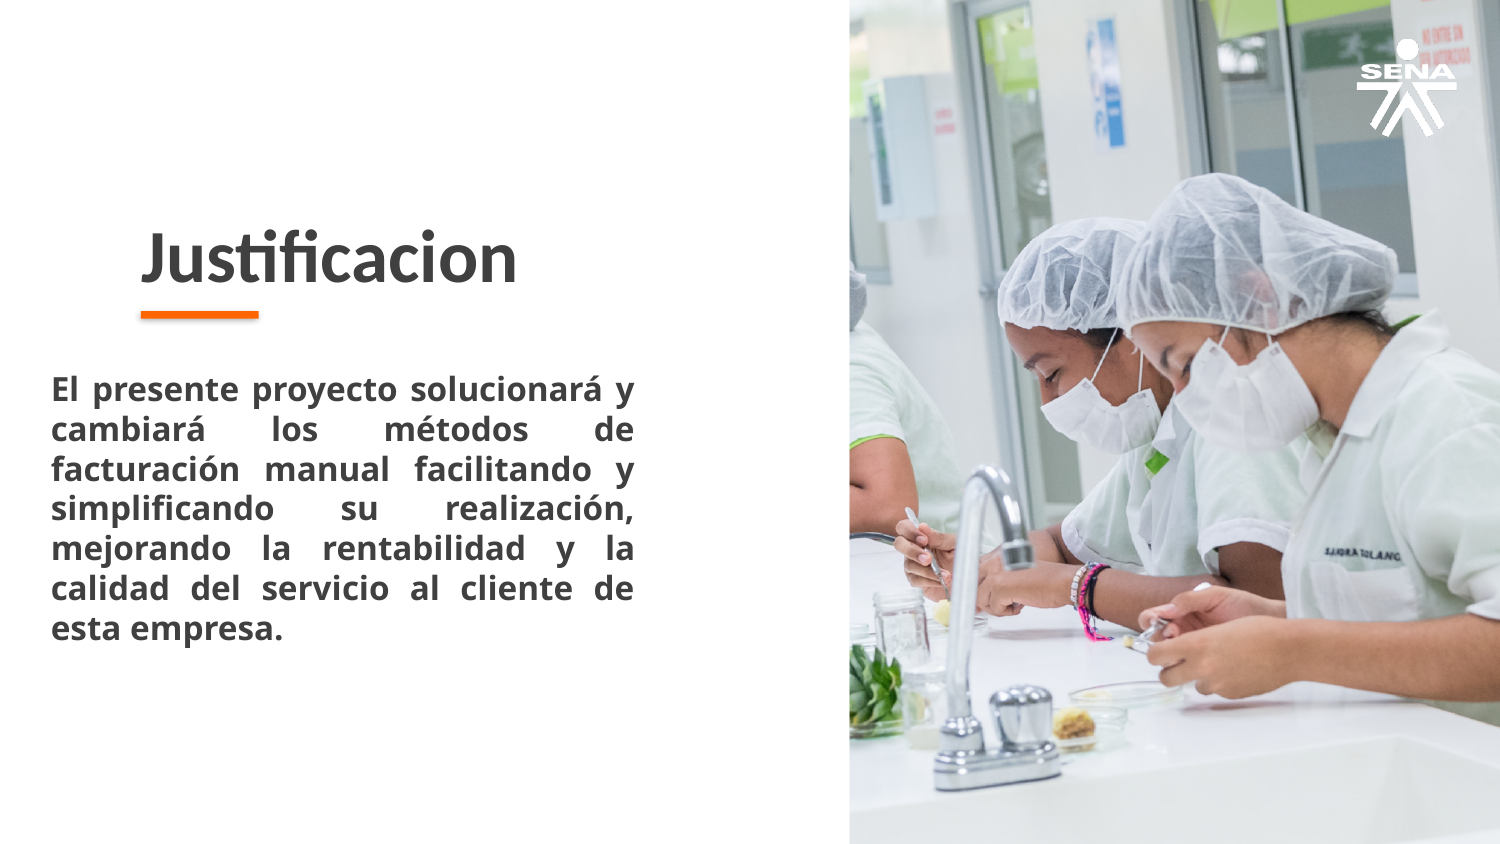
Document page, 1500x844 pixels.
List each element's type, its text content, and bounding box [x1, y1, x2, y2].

picture [849, 0, 1500, 844]
text_box El presente proyecto solucionará y cambiará los métodos de facturación manual facilitando y simplificando su realización, mejorando la rentabilidad y la calidad del servicio al cliente de esta empresa. [36, 360, 651, 655]
text_box Justificacion [126, 199, 560, 305]
text_box [140, 310, 259, 319]
